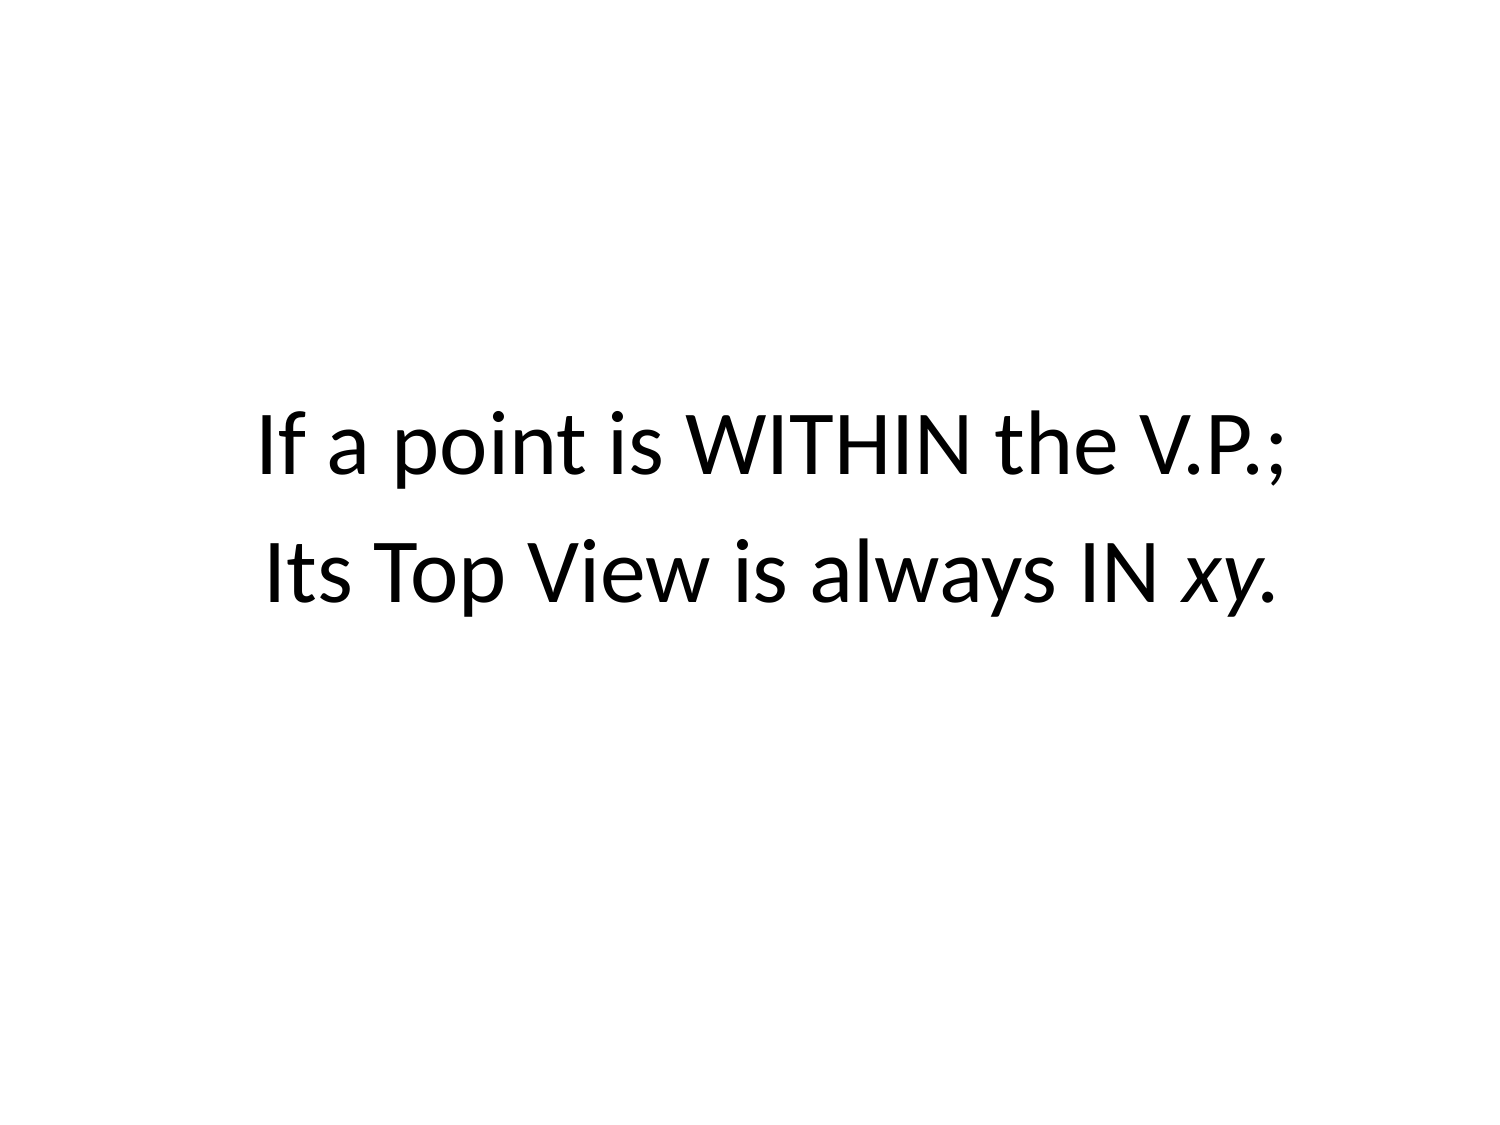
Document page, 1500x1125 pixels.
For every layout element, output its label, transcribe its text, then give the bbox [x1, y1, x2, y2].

list If a point is WITHIN the V.P.; Its Top View is always IN xy. [80, 375, 1466, 750]
